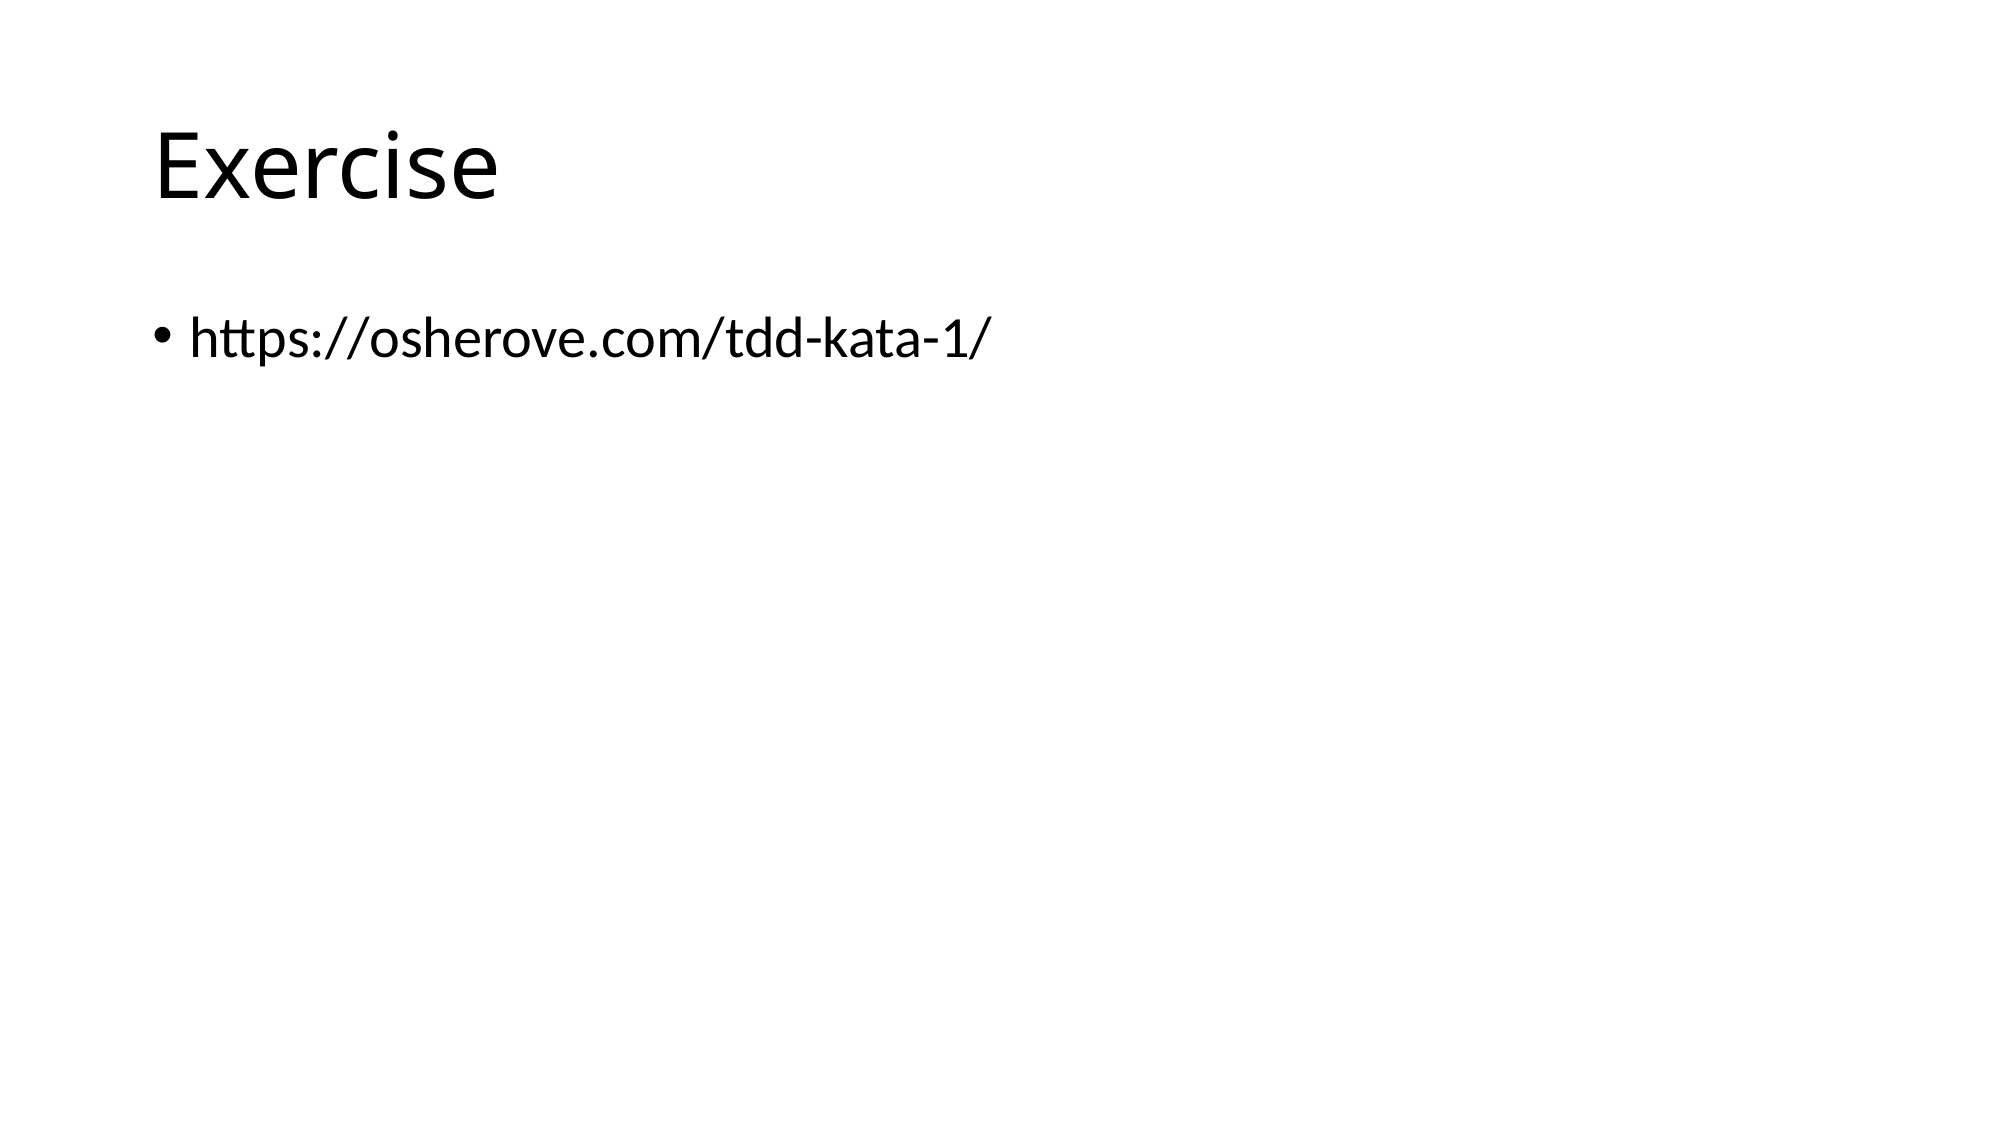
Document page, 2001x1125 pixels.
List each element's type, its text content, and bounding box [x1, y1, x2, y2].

title Exercise [137, 59, 1863, 278]
list https://osherove.com/tdd-kata-1/ [137, 299, 1863, 1014]
